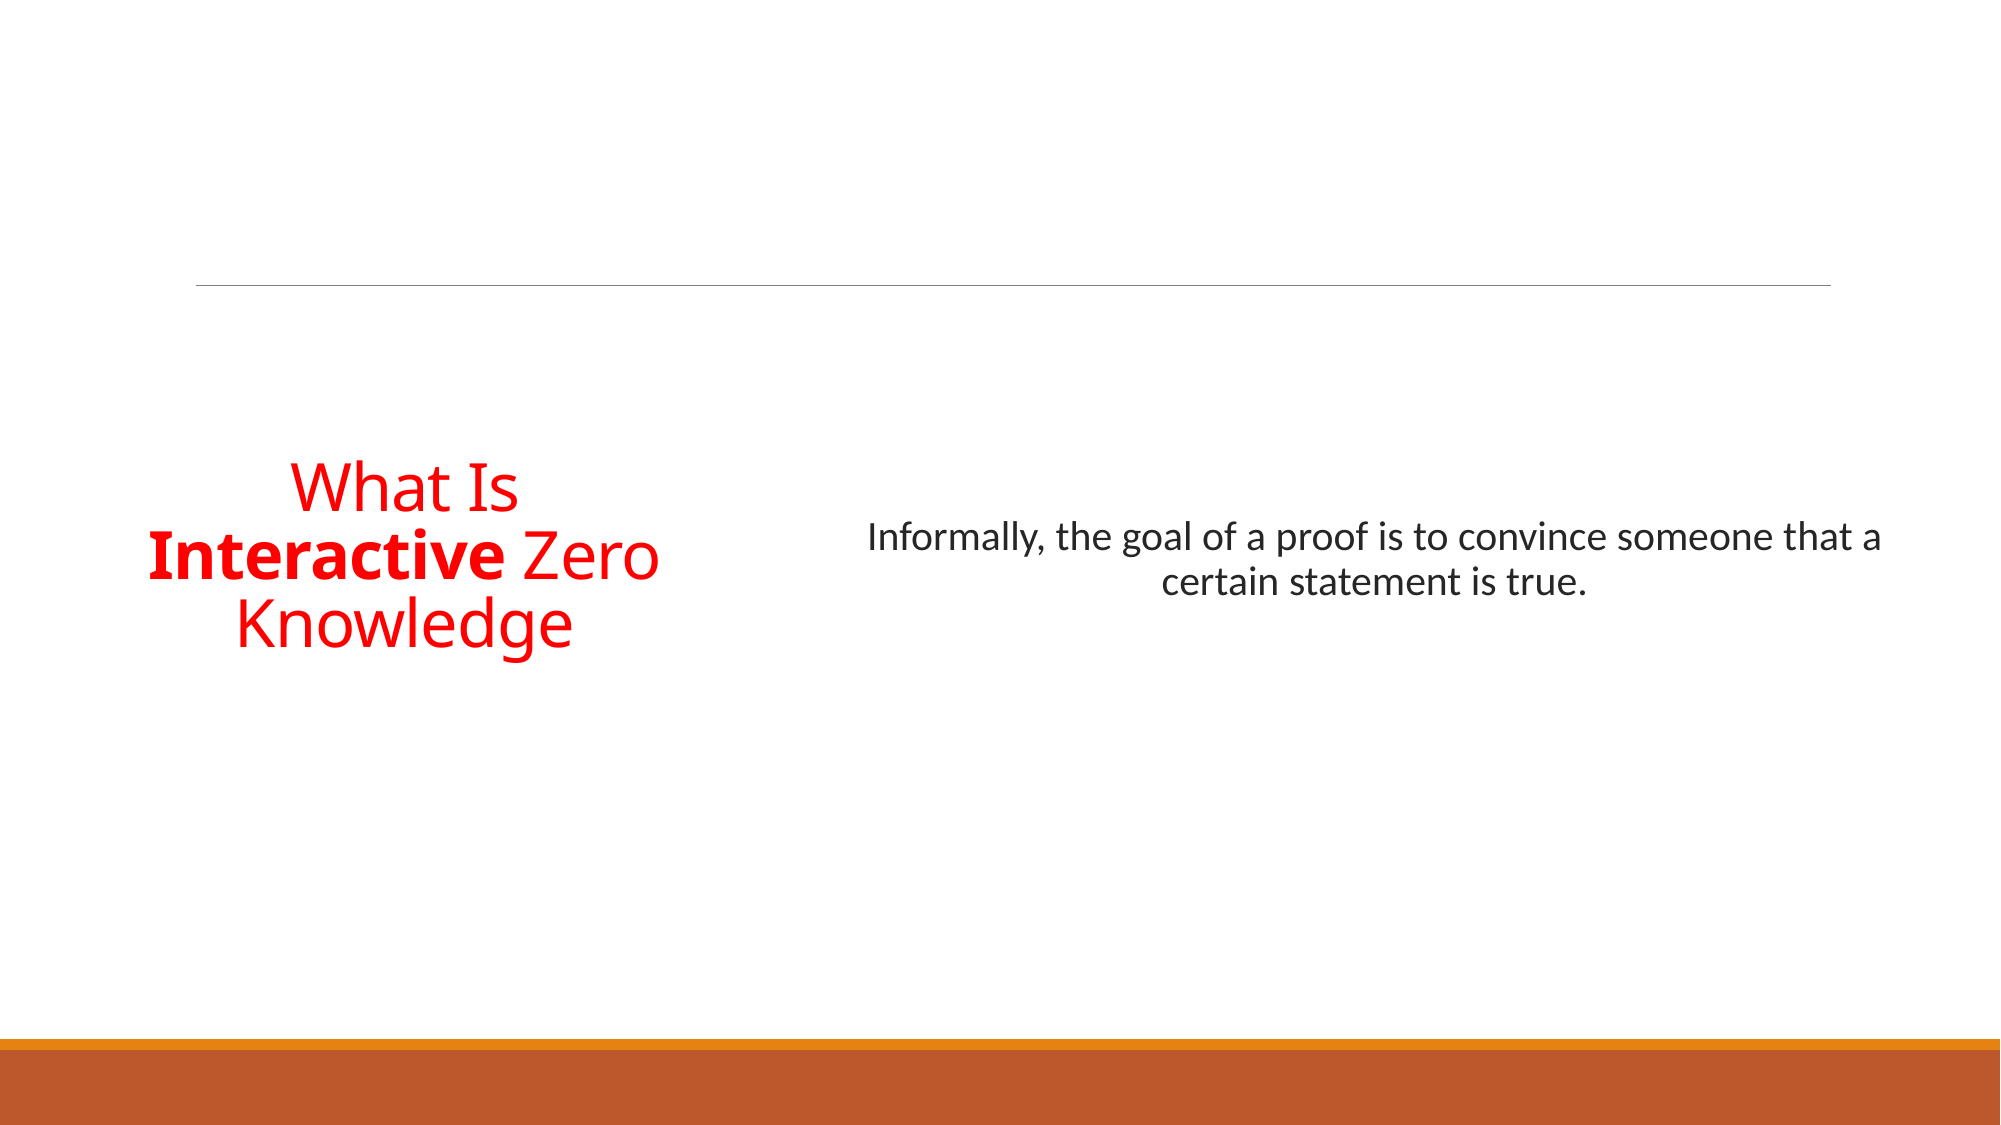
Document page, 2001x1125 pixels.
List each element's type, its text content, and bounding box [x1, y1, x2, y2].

list Informally, the goal of a proof is to convince someone that a certain statement is true. [812, 212, 1938, 972]
title What Is Interactive Zero Knowledge [99, 179, 711, 940]
